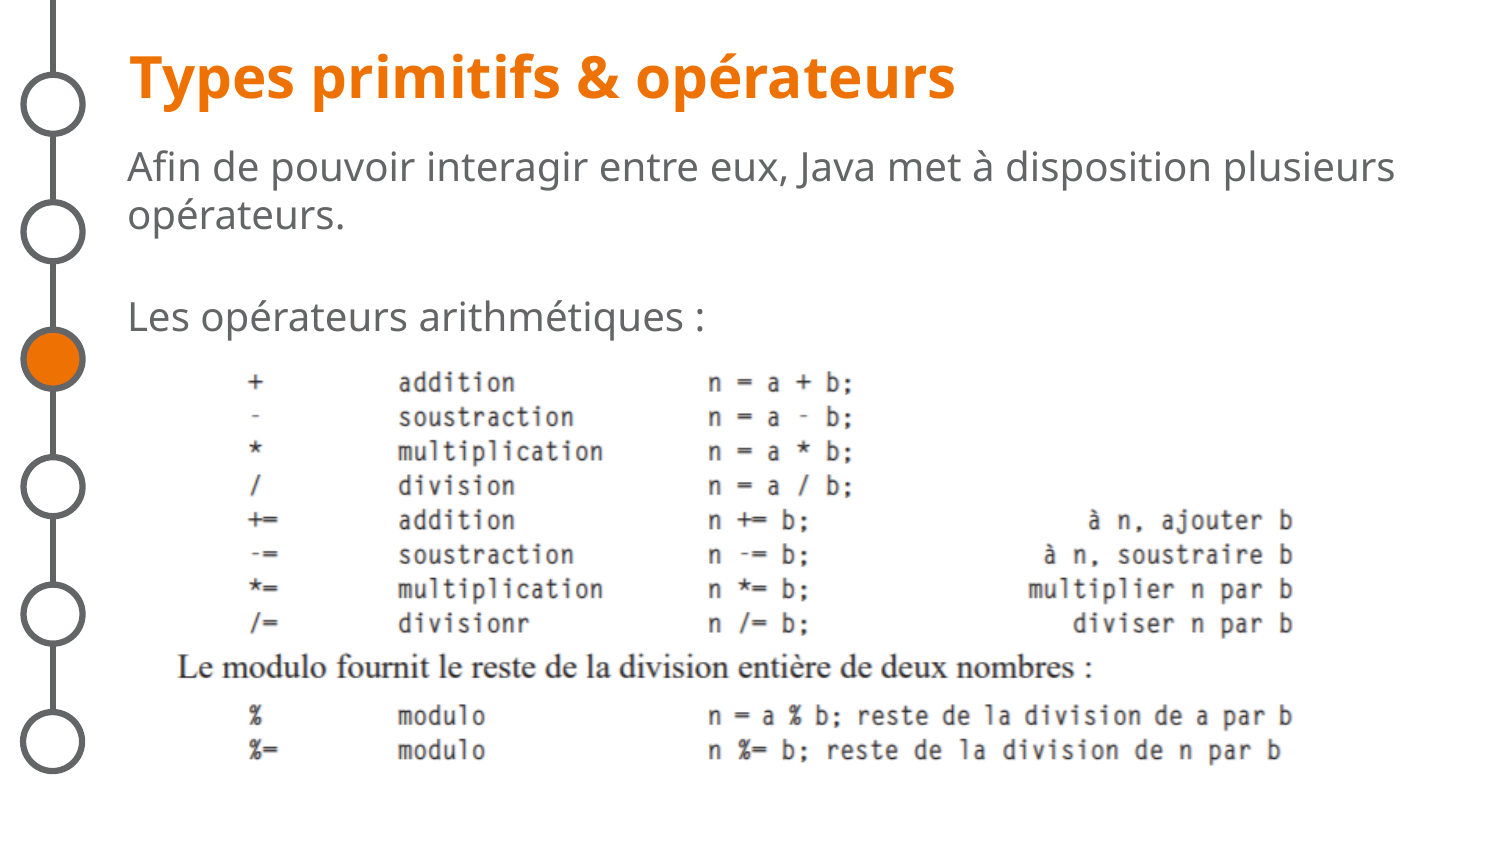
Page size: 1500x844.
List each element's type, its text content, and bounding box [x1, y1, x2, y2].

title Types primitifs & opérateurs [129, 30, 1444, 120]
picture [159, 358, 1307, 772]
text_box Afin de pouvoir interagir entre eux, Java met à disposition plusieurs opérateurs. Les opérateurs arithmétiques : [112, 133, 1477, 812]
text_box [22, 0, 83, 772]
